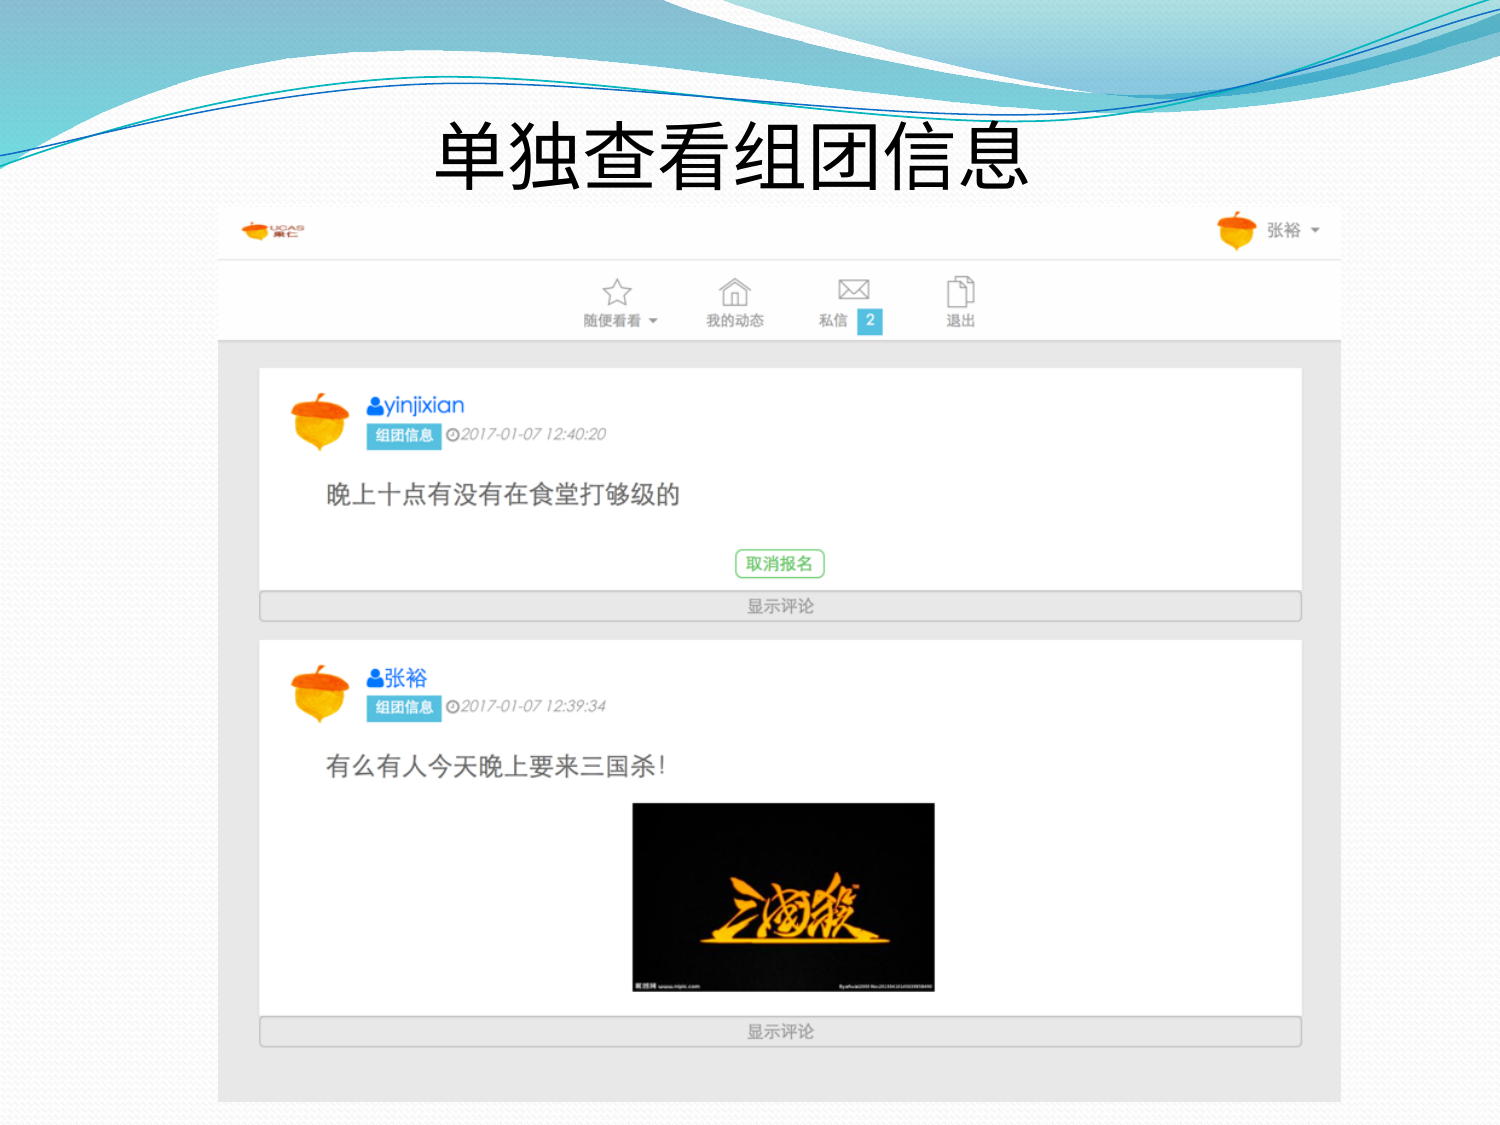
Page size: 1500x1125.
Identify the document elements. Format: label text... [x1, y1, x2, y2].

picture [218, 207, 1341, 1102]
text_box 单独查看组团信息 [76, 101, 1388, 207]
